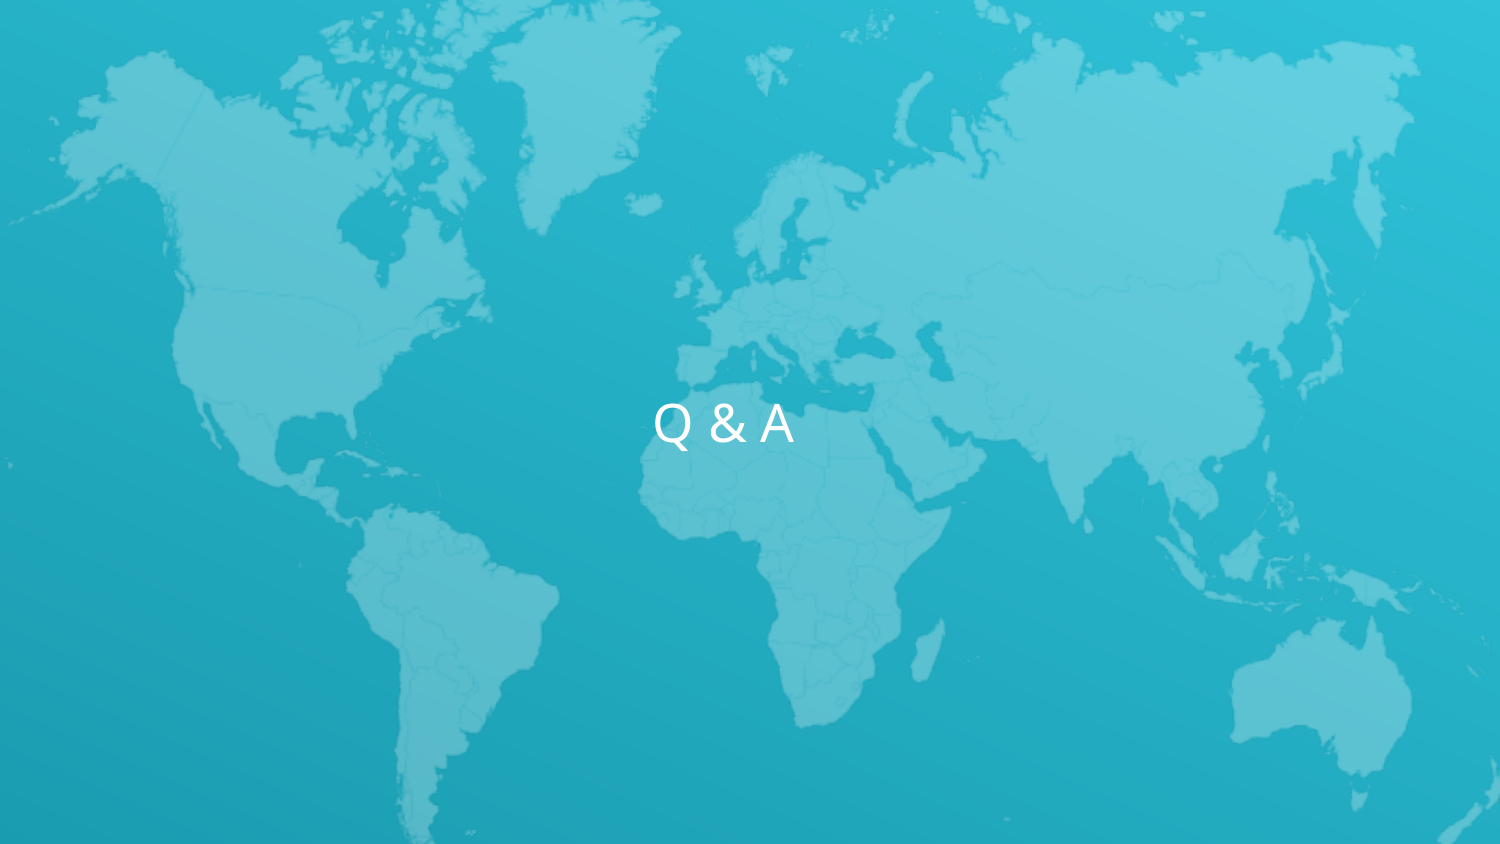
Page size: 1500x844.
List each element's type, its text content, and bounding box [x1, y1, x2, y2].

list Q & A [102, 393, 1346, 753]
